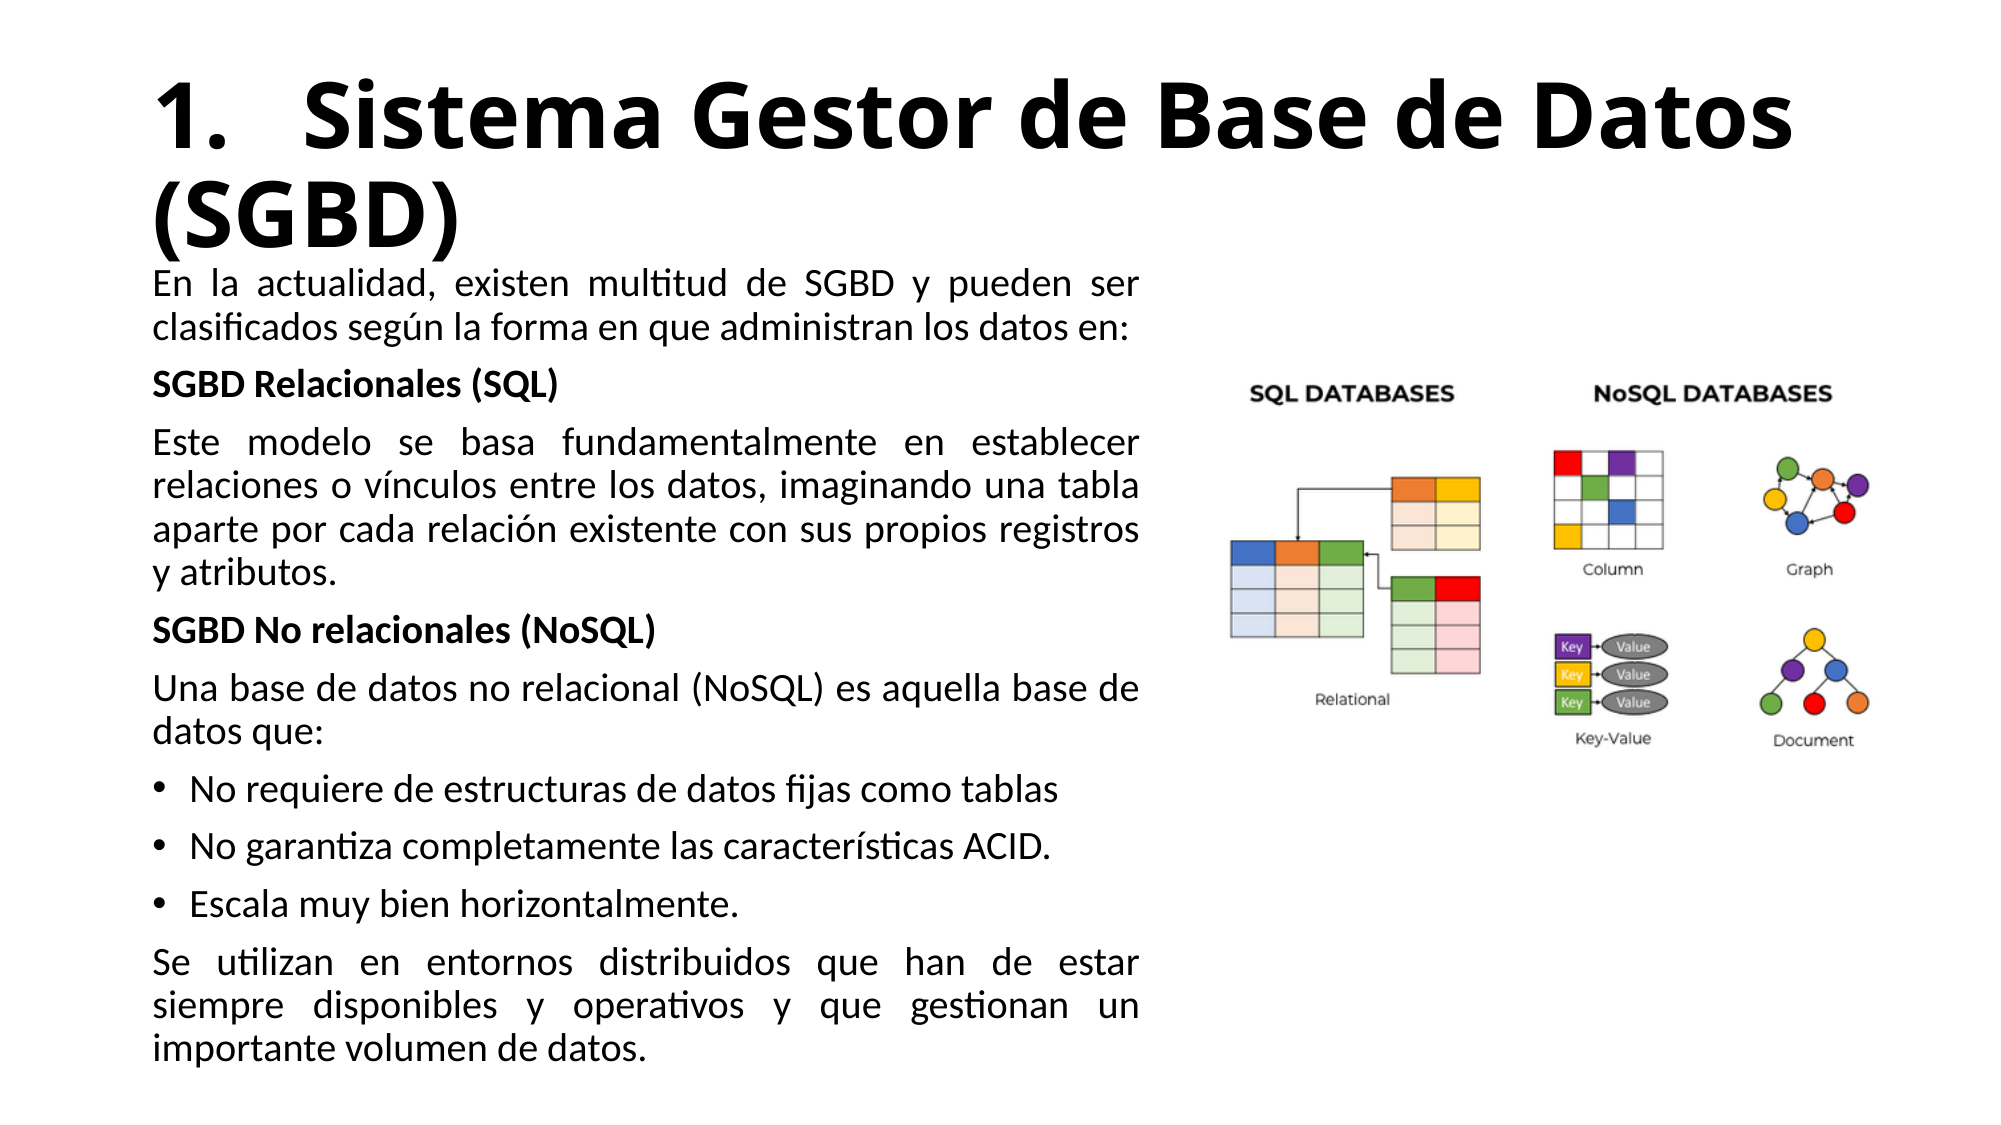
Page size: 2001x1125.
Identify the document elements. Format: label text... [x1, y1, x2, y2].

list En la actualidad, existen multitud de SGBD y pueden ser clasificados según la forma en que administran los datos en: SGBD Relacionales (SQL) Este modelo se basa fundamentalmente en establecer relaciones o vínculos entre los datos, imaginando una tabla aparte por cada relación existente con sus propios registros y atributos. SGBD No relacionales (NoSQL) Una base de datos no relacional (NoSQL) es aquella base de datos que: No requiere de estructuras de datos fijas como tablas No garantiza completamente las características ACID. Escala muy bien horizontalmente. Se utilizan en entornos distribuidos que han de estar siempre disponibles y operativos y que gestionan un importante volumen de datos. [137, 254, 1157, 1079]
picture [1213, 344, 1894, 794]
title 1. Sistema Gestor de Base de Datos (SGBD) [137, 59, 1863, 278]
